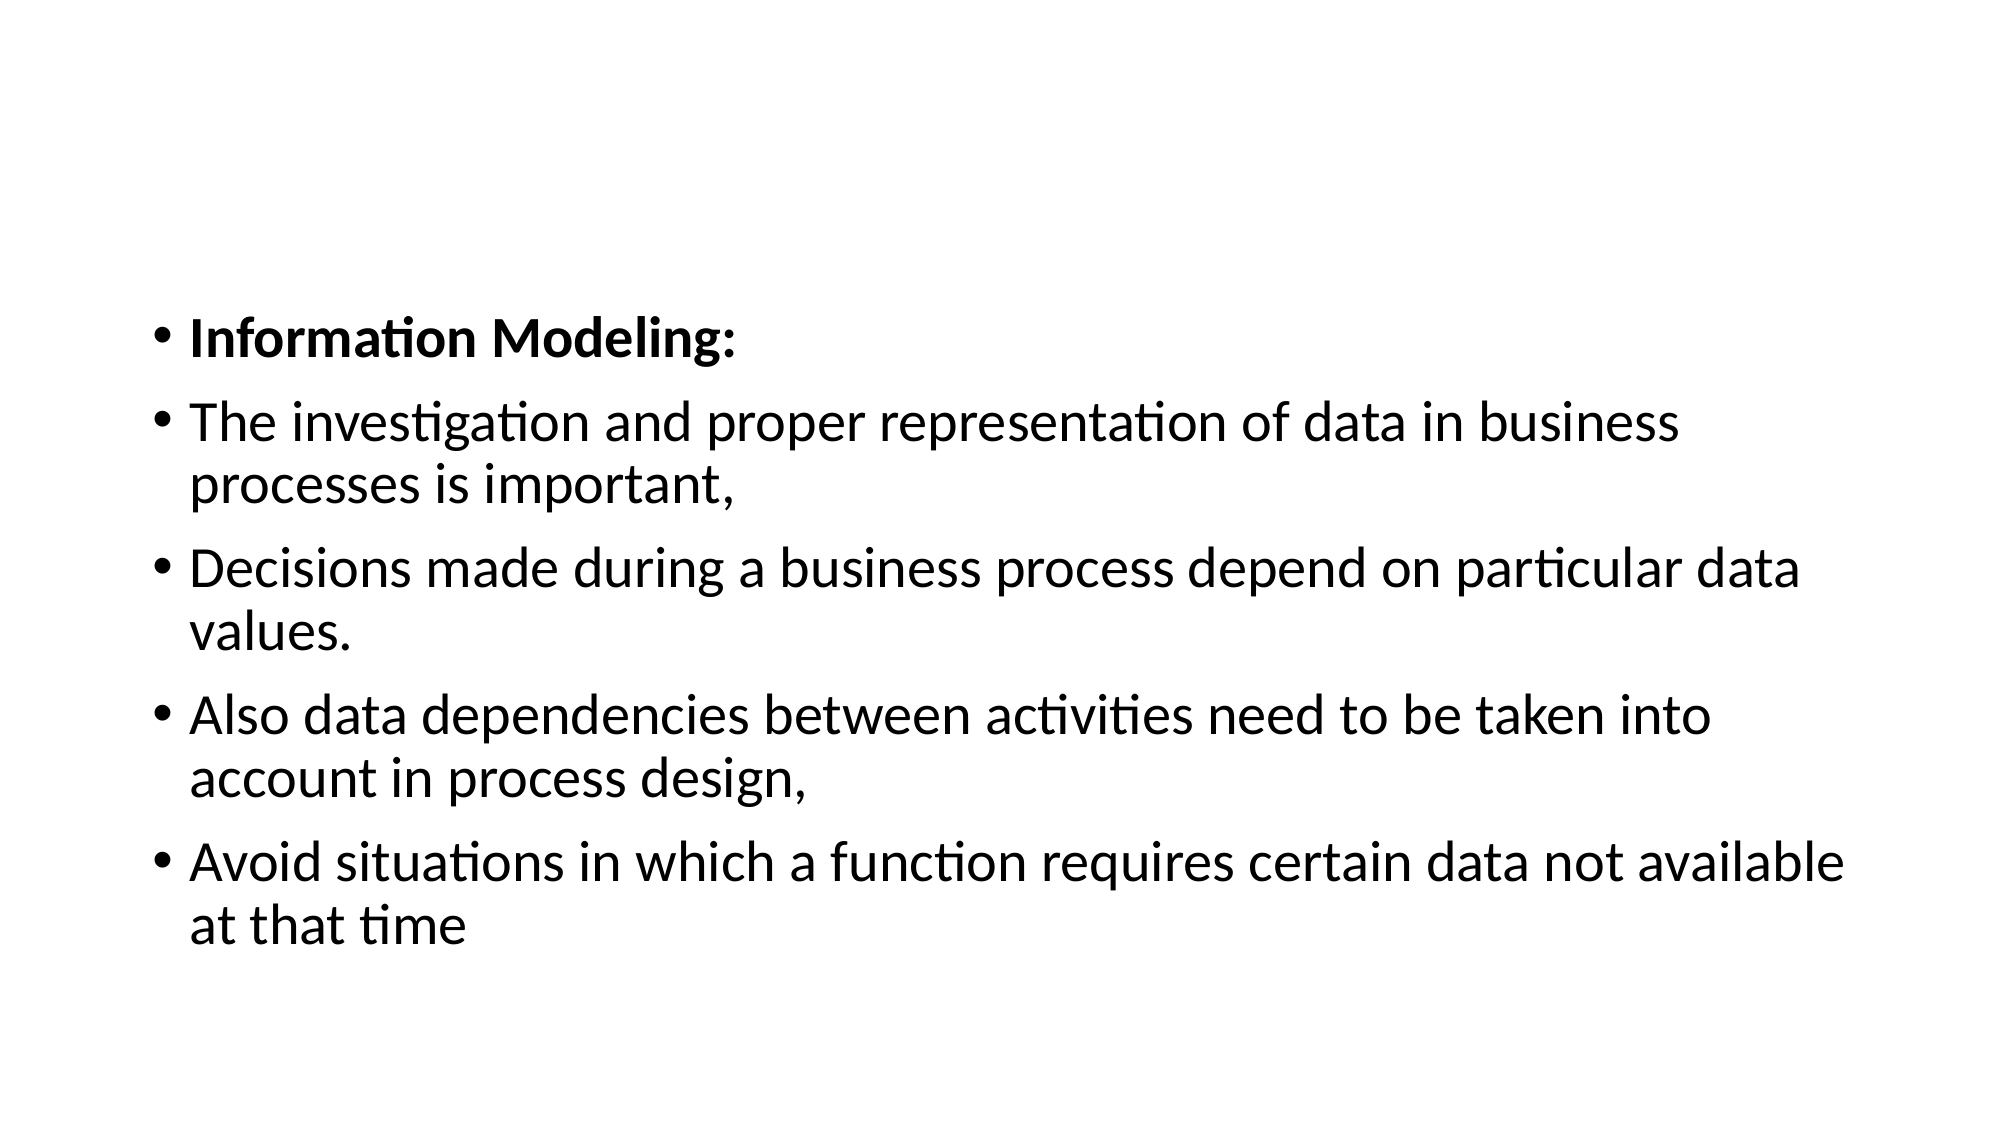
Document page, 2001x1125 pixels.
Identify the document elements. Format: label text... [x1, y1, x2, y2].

list Information Modeling: The investigation and proper representation of data in business processes is important, Decisions made during a business process depend on particular data values. Also data dependencies between activities need to be taken into account in process design, Avoid situations in which a function requires certain data not available at that time [137, 299, 1863, 1014]
